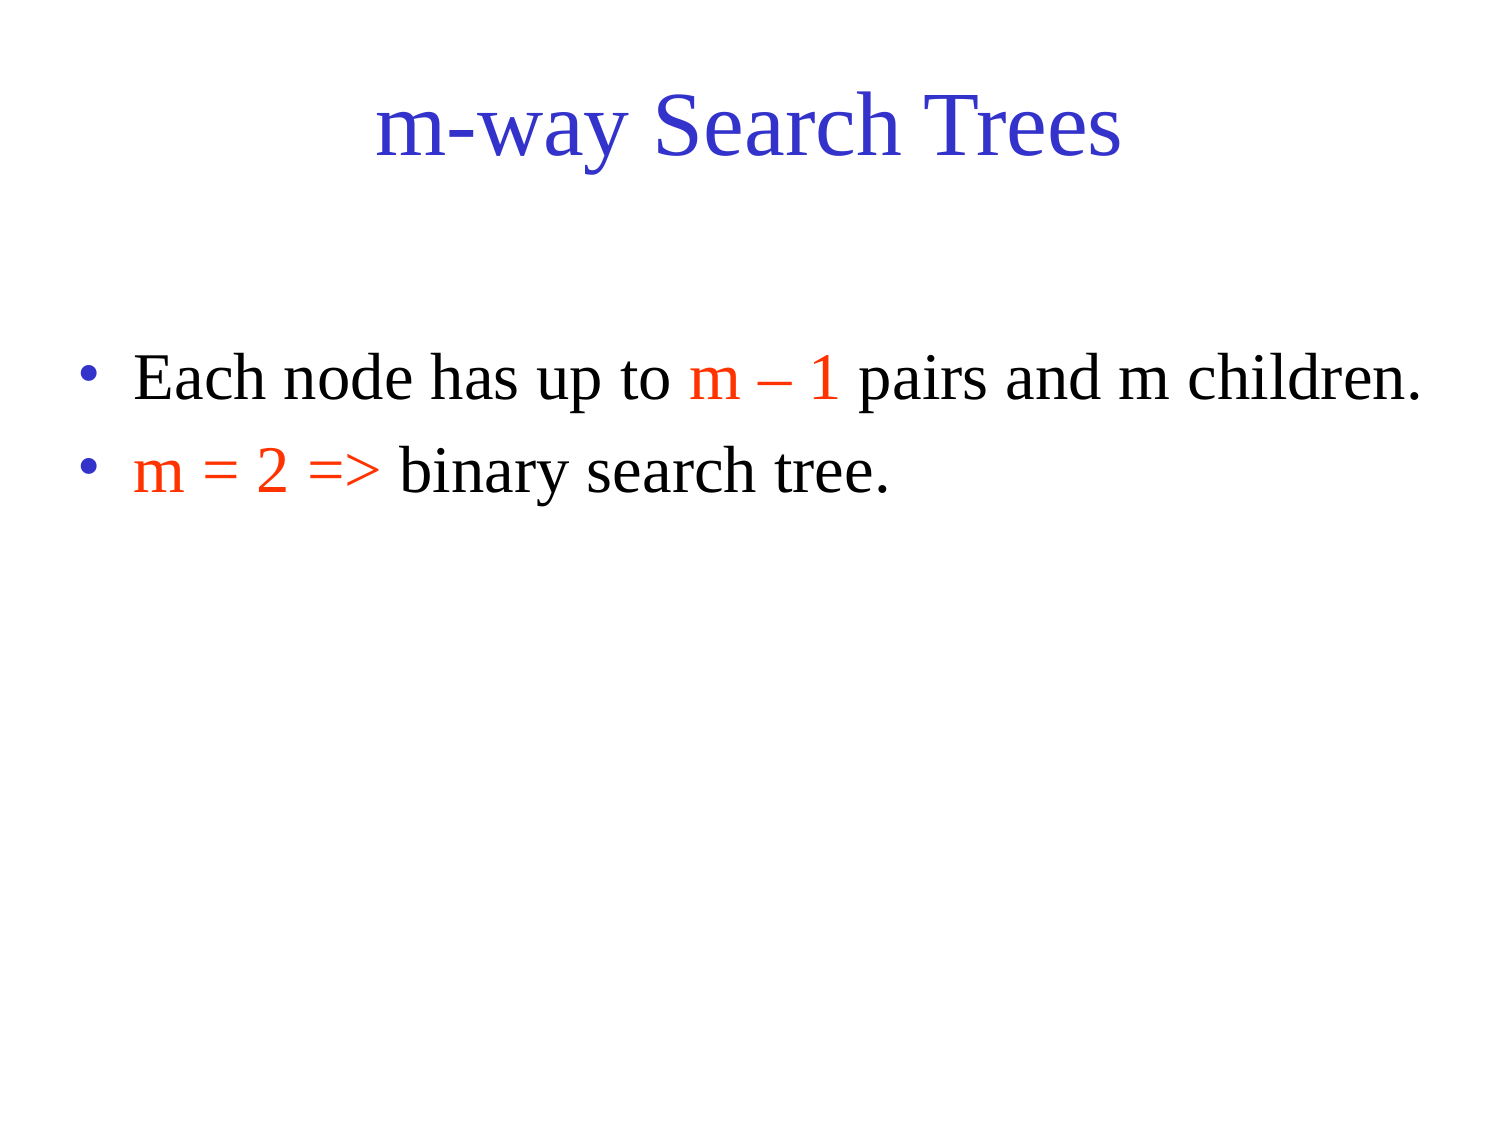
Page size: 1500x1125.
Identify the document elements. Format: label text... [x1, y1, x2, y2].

title m-way Search Trees [112, 24, 1388, 213]
list Each node has up to m – 1 pairs and m children. m = 2 => binary search tree. [62, 324, 1450, 563]
